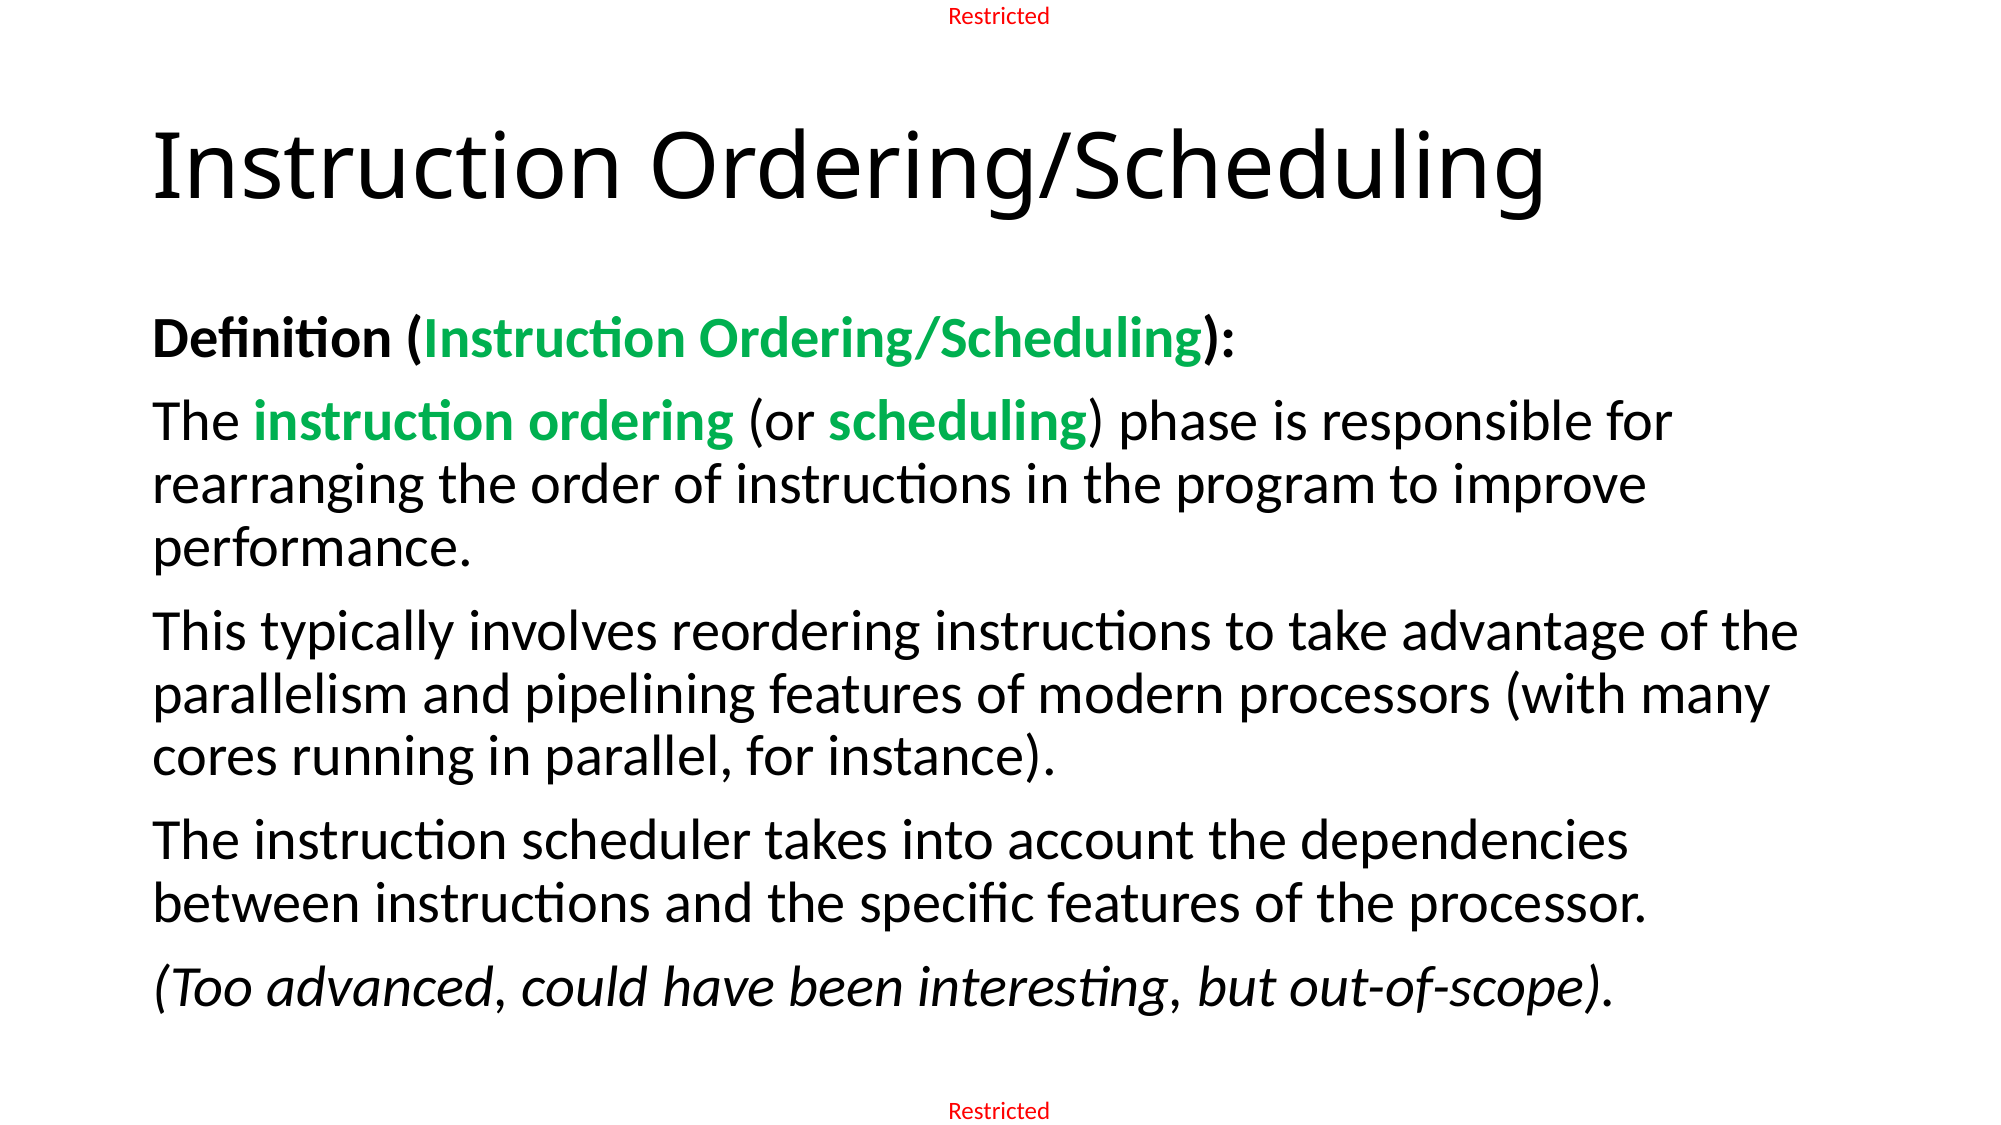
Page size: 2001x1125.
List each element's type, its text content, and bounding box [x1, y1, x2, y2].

title Instruction Ordering/Scheduling [137, 59, 1863, 278]
list Definition (Instruction Ordering/Scheduling): The instruction ordering (or scheduling) phase is responsible for rearranging the order of instructions in the program to improve performance. This typically involves reordering instructions to take advantage of the parallelism and pipelining features of modern processors (with many cores running in parallel, for instance). The instruction scheduler takes into account the dependencies between instructions and the specific features of the processor. (Too advanced, could have been interesting, but out-of-scope). [137, 299, 1863, 1125]
